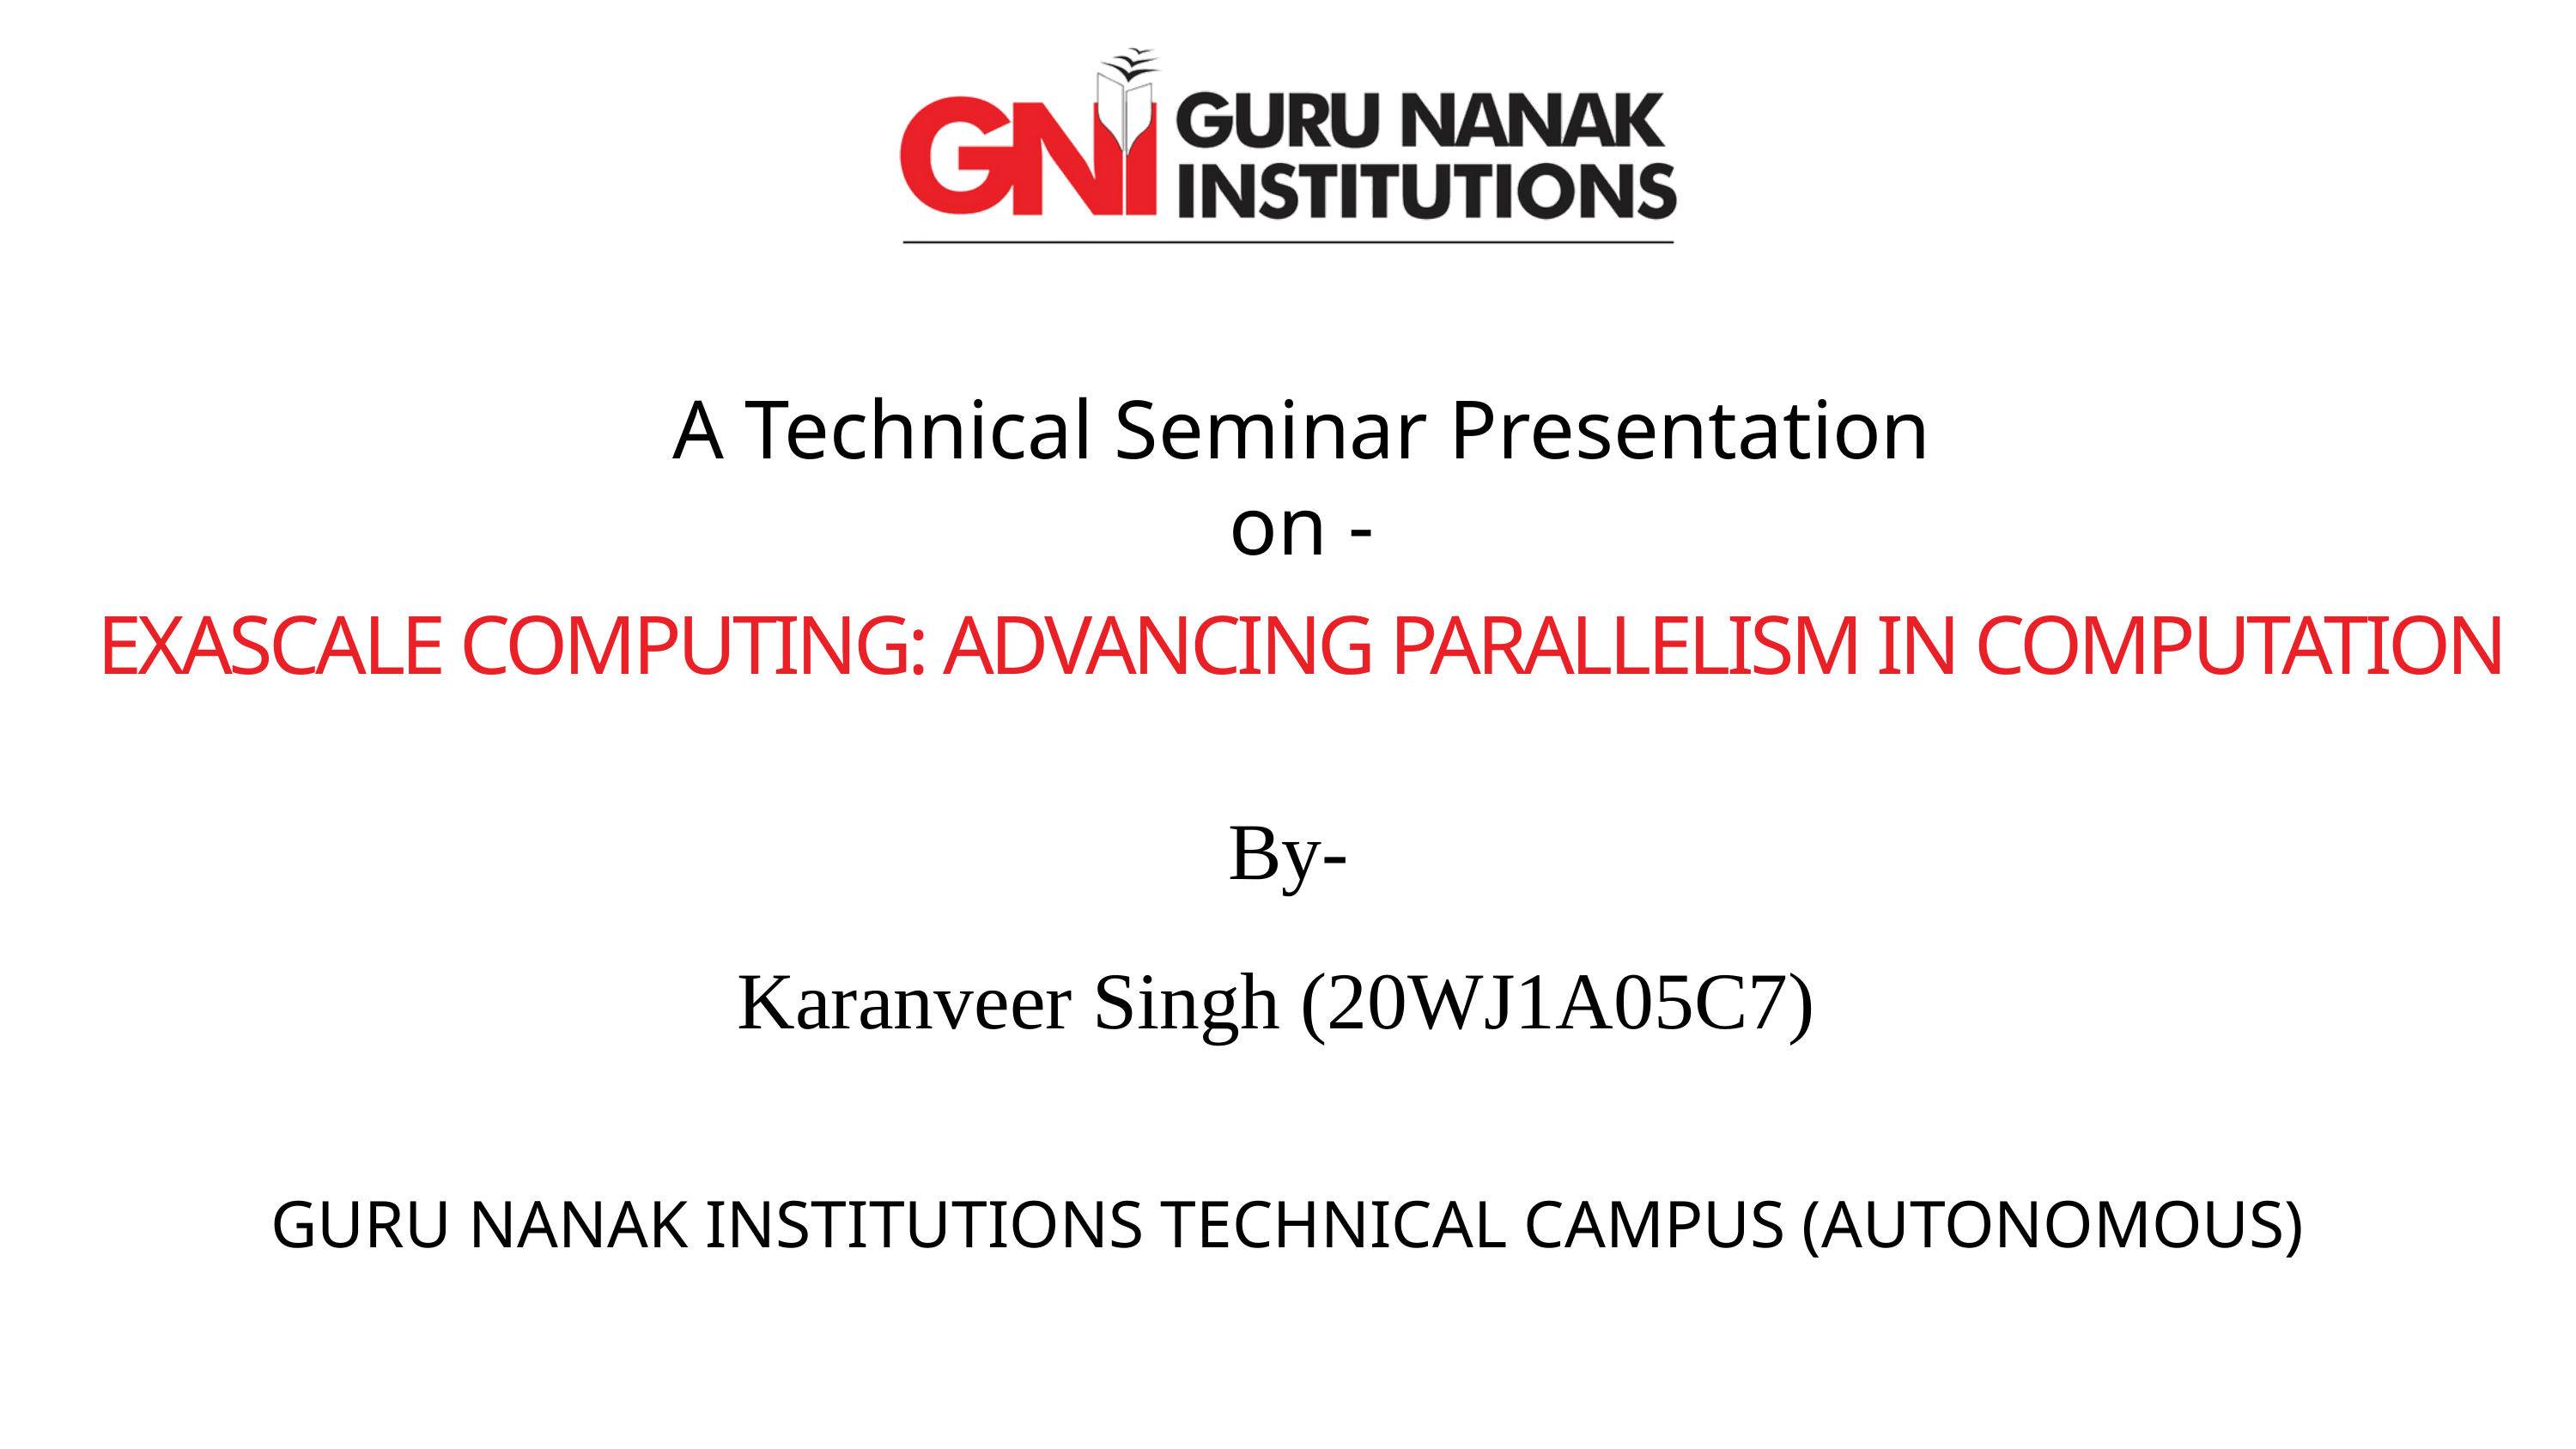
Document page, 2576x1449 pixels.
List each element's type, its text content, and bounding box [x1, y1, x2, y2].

text_box Karanveer Singh (20WJ1A05C7) [737, 931, 1868, 1046]
text_box A Technical Seminar Presentation on - [446, 379, 2159, 571]
text_box By- [1215, 782, 1362, 895]
text_box GURU NANAK INSTITUTIONS TECHNICAL CAMPUS (AUTONOMOUS) [0, 1170, 2576, 1261]
text_box [894, 37, 1682, 252]
text_box EXASCALE COMPUTING: ADVANCING PARALLELISM IN COMPUTATION [80, 598, 2524, 691]
